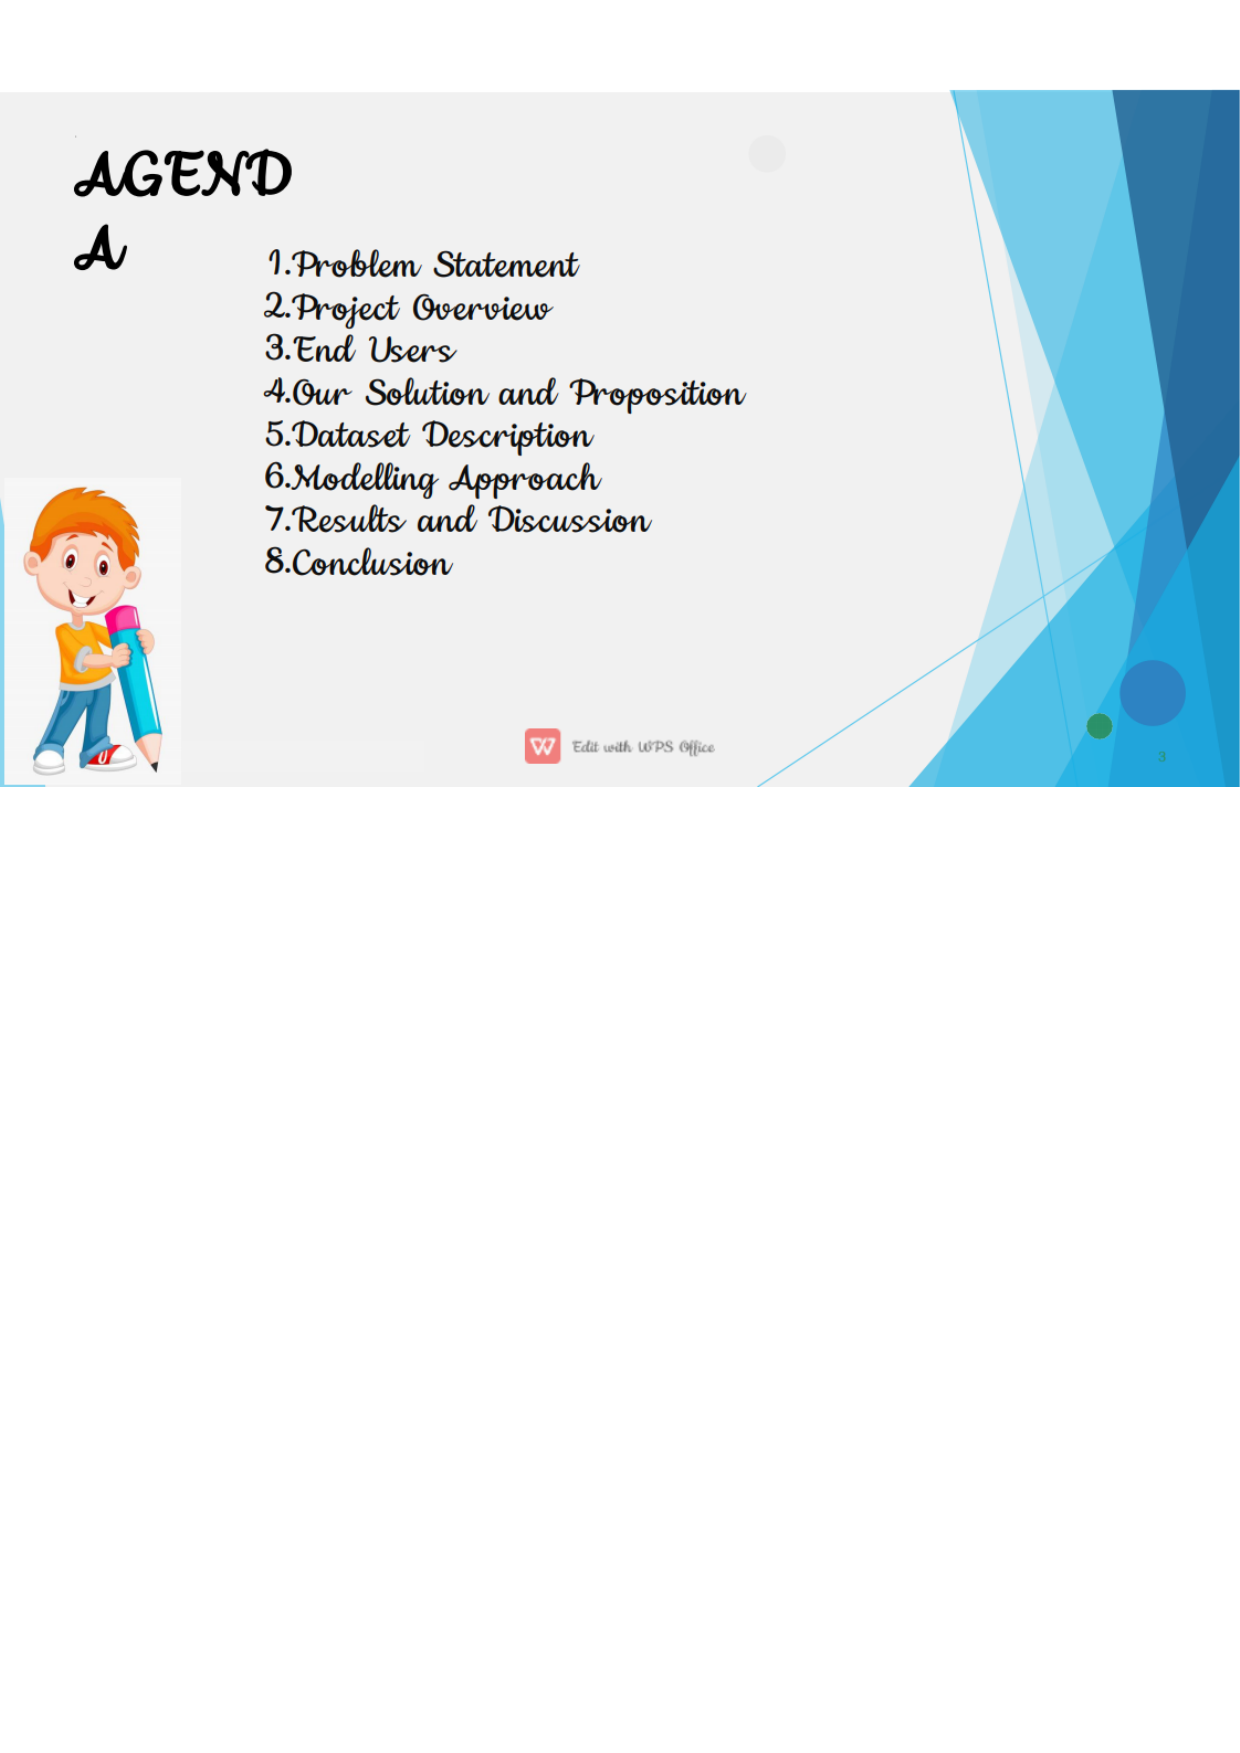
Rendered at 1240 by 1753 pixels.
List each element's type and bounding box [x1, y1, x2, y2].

picture [0, 88, 1240, 788]
